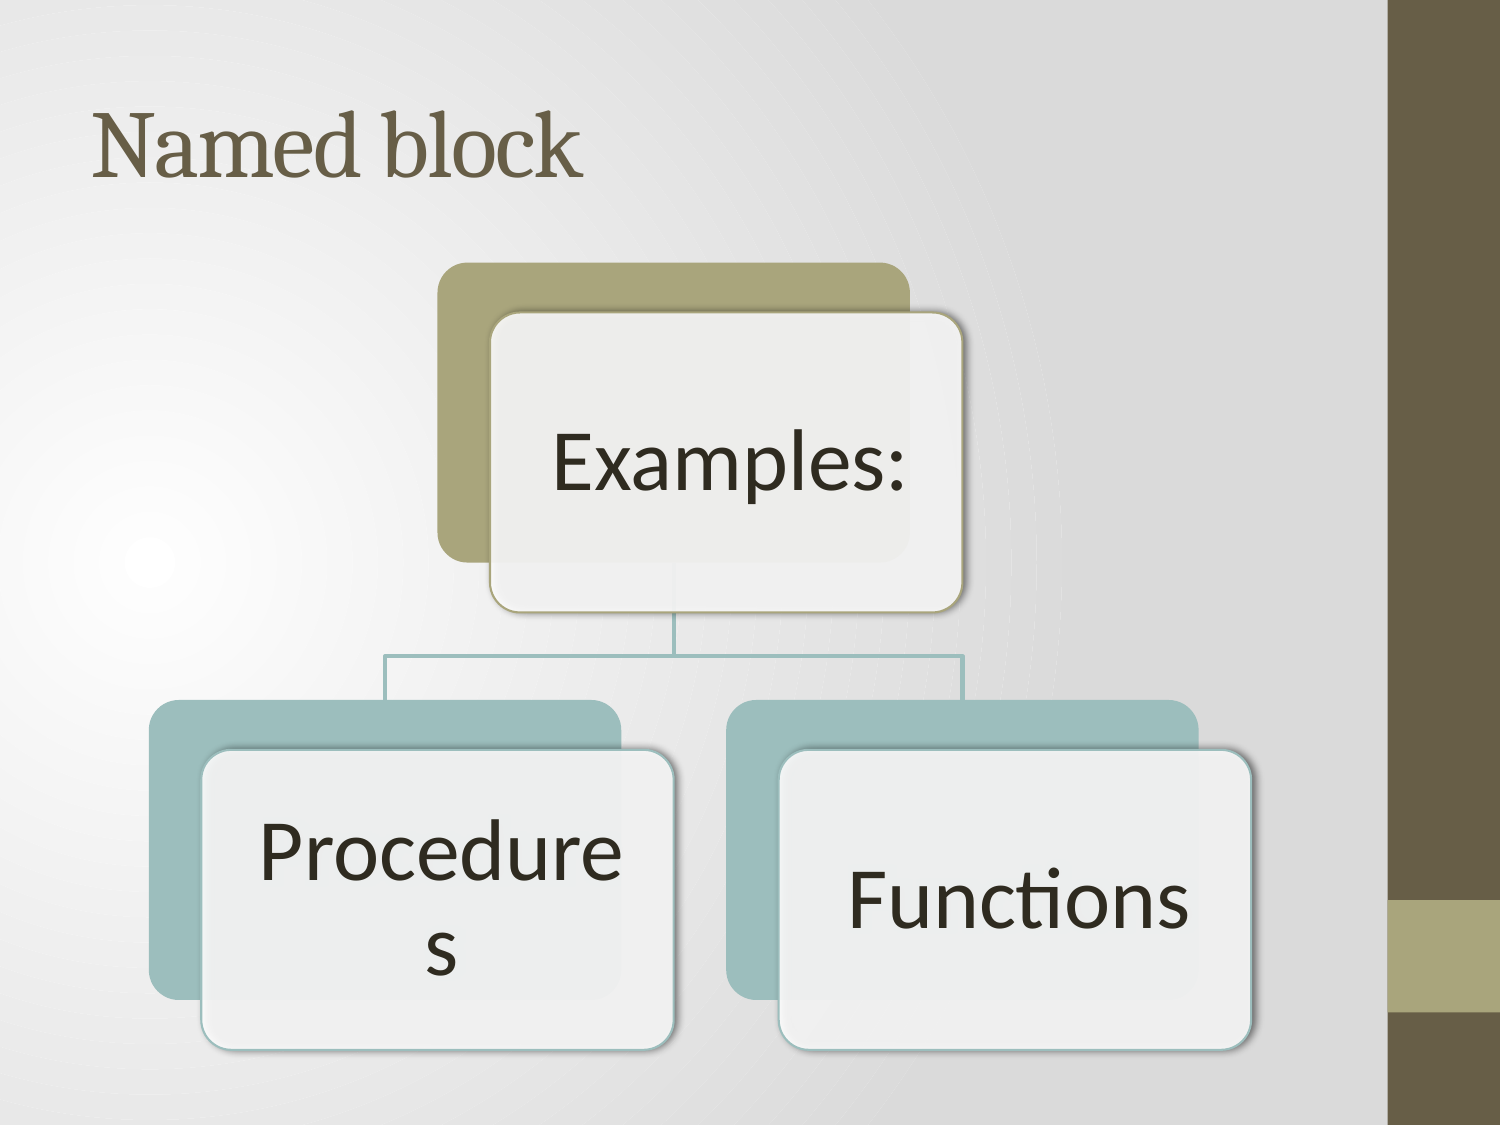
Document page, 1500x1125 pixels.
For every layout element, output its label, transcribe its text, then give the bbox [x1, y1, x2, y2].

title Named block [75, 45, 1325, 233]
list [74, 261, 1326, 1051]
